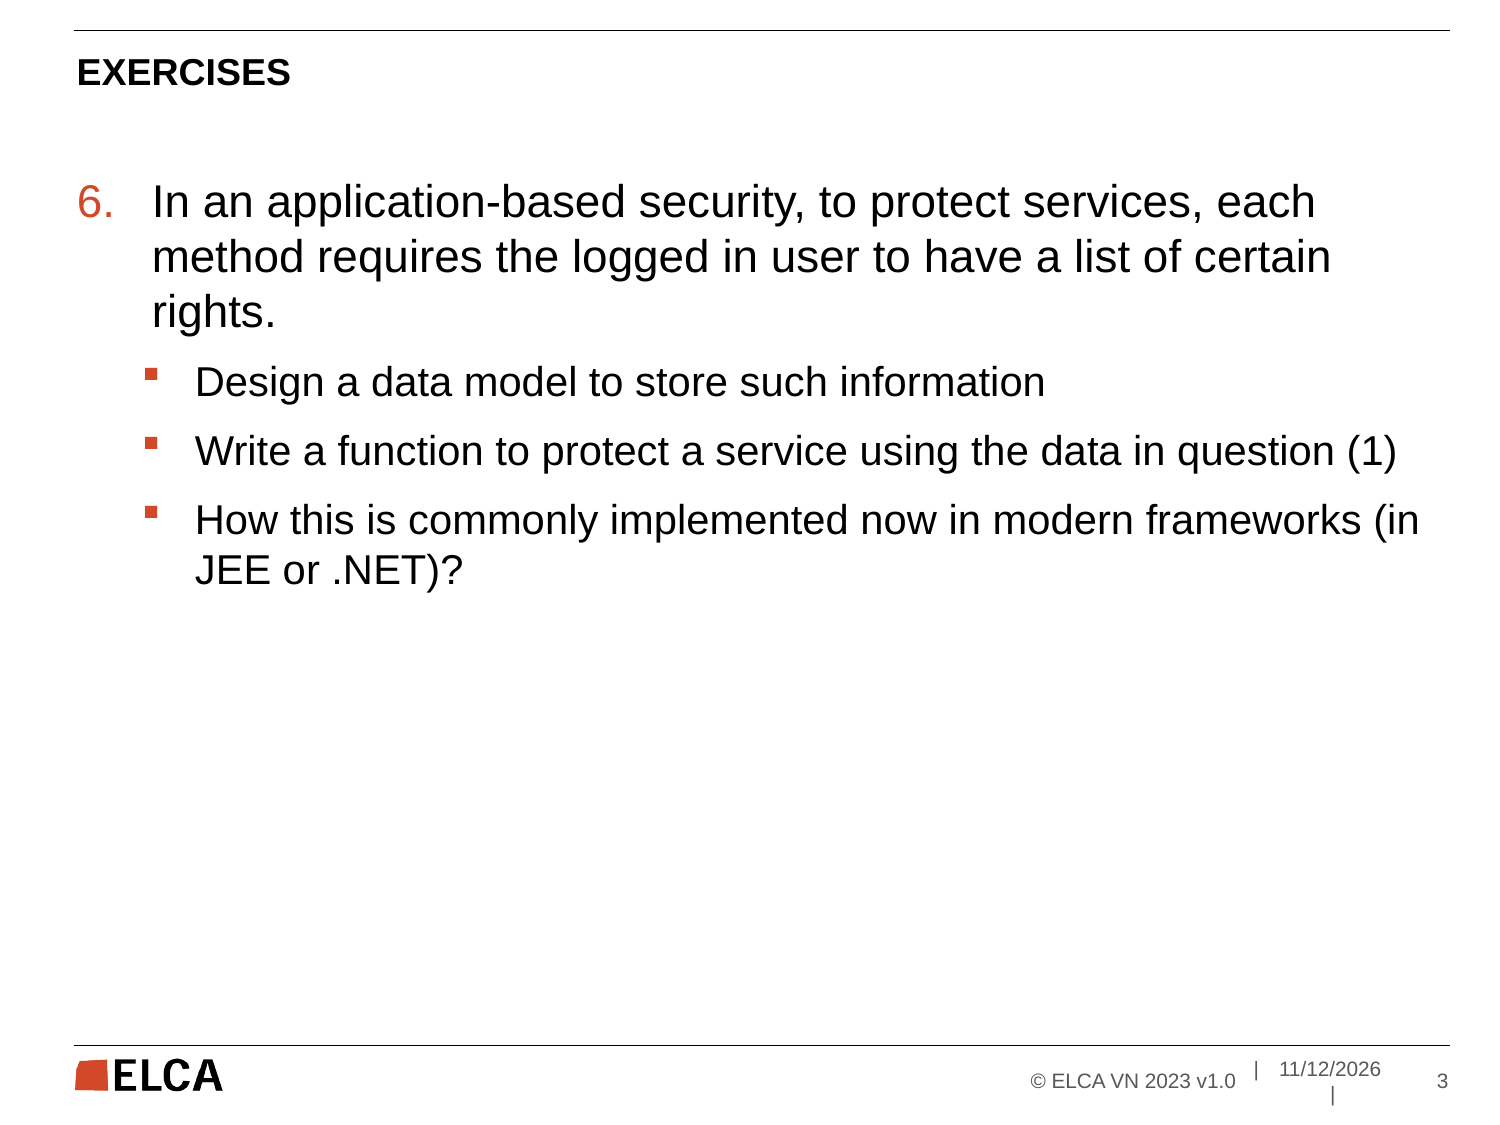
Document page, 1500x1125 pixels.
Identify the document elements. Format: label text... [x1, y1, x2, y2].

list In an application-based security, to protect services, each method requires the logged in user to have a list of certain rights. Design a data model to store such information Write a function to protect a service using the data in question (1) How this is commonly implemented now in modern frameworks (in JEE or .NET)? [70, 165, 1447, 1028]
slide_number 3 [1407, 1062, 1449, 1099]
title Exercises [70, 44, 1447, 98]
footer © ELCA VN 2023 v1.0 [745, 1062, 1248, 1099]
picture [75, 1058, 231, 1093]
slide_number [1253, 1062, 1407, 1099]
